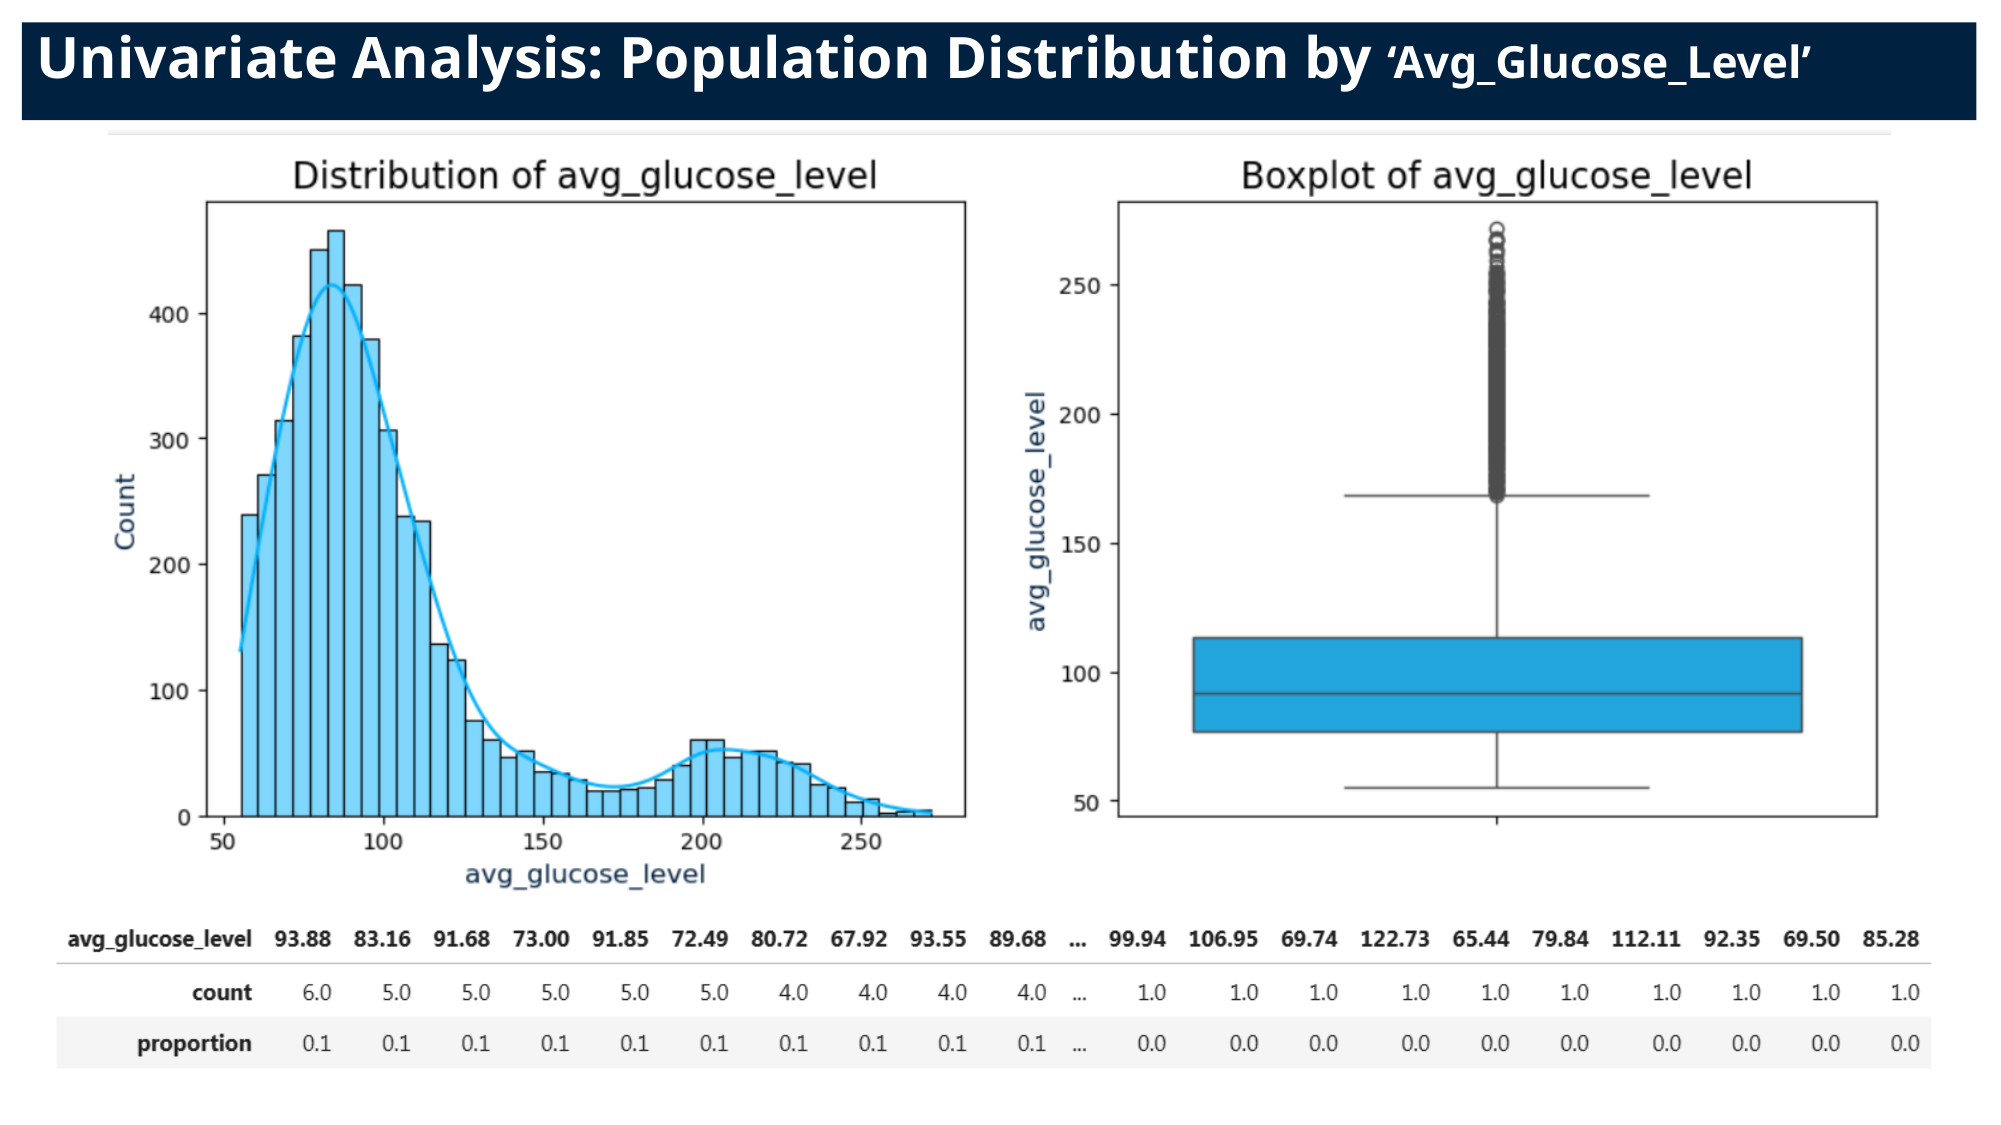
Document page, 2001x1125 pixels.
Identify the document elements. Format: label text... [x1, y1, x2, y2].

picture [54, 916, 1946, 1074]
picture [108, 130, 1891, 900]
text_box Univariate Analysis: Population Distribution by ‘Avg_Glucose_Level’ [21, 22, 1977, 121]
